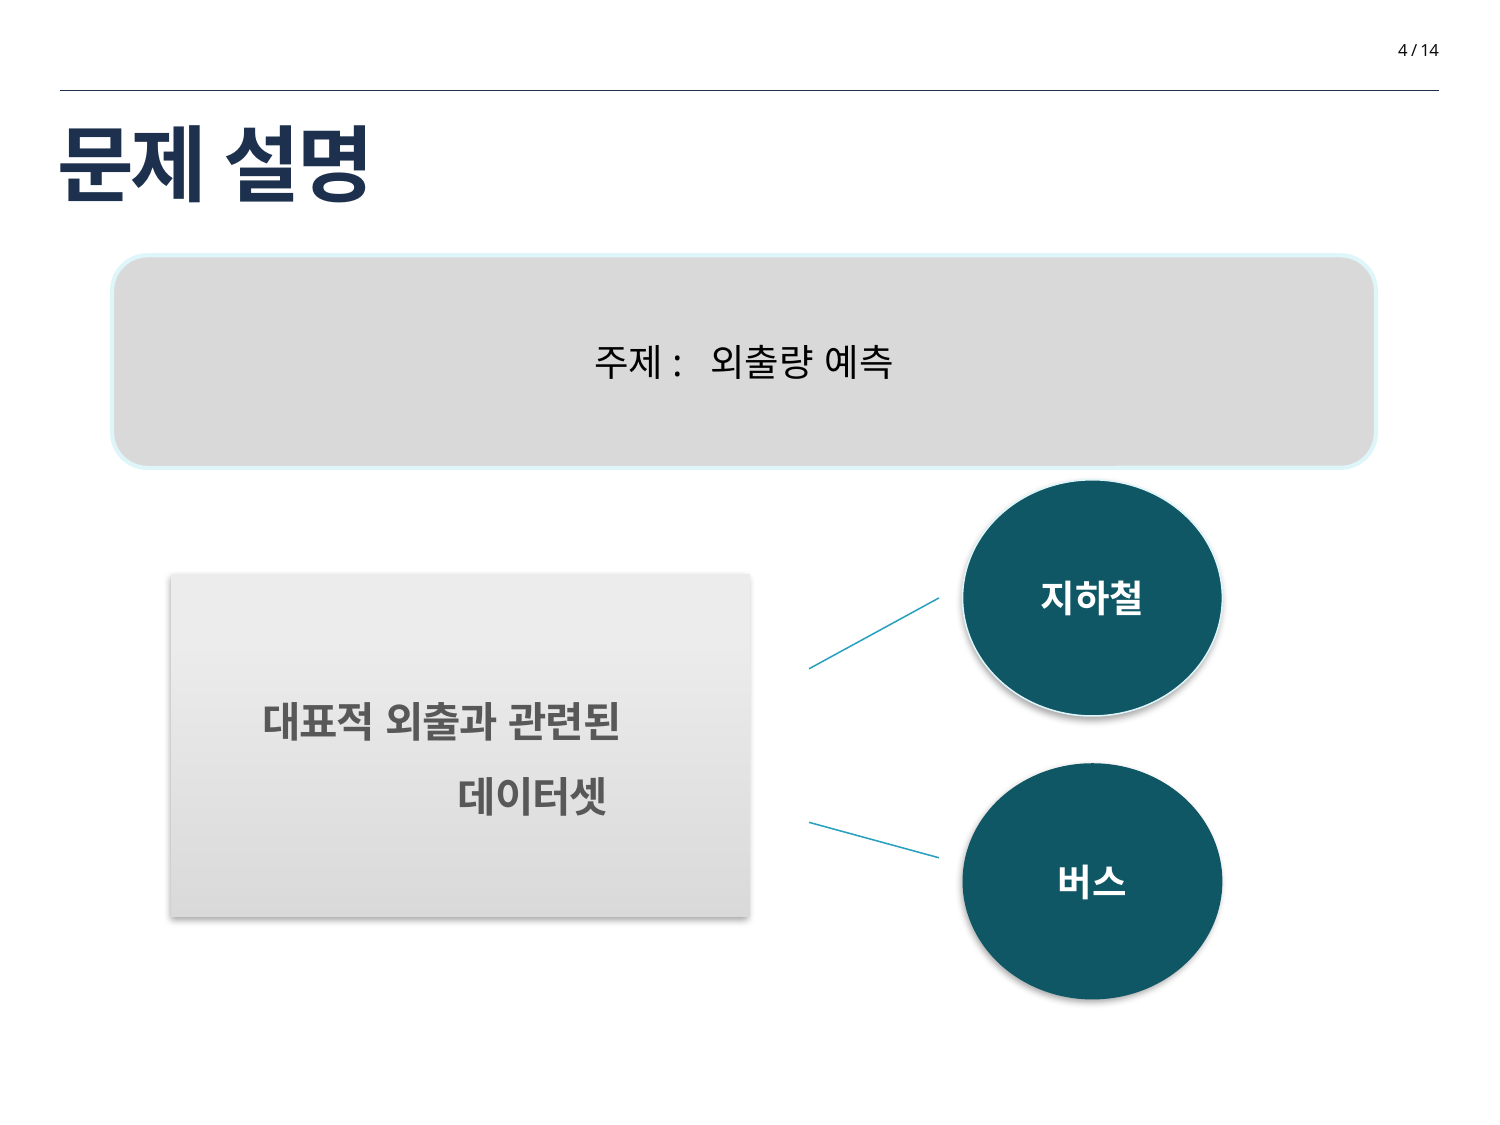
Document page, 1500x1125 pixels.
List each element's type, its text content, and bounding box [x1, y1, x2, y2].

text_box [808, 597, 940, 669]
text_box 버스 [961, 762, 1224, 1001]
text_box 지하철 [961, 478, 1224, 717]
title 문제 설명 [42, 87, 1416, 238]
text_box 4 / 14 [1193, 32, 1454, 70]
text_box 주제: 외출량 예측 [109, 253, 1379, 470]
text_box 대표적 외출과 관련된 데이터셋 [170, 574, 751, 918]
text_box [808, 822, 940, 858]
